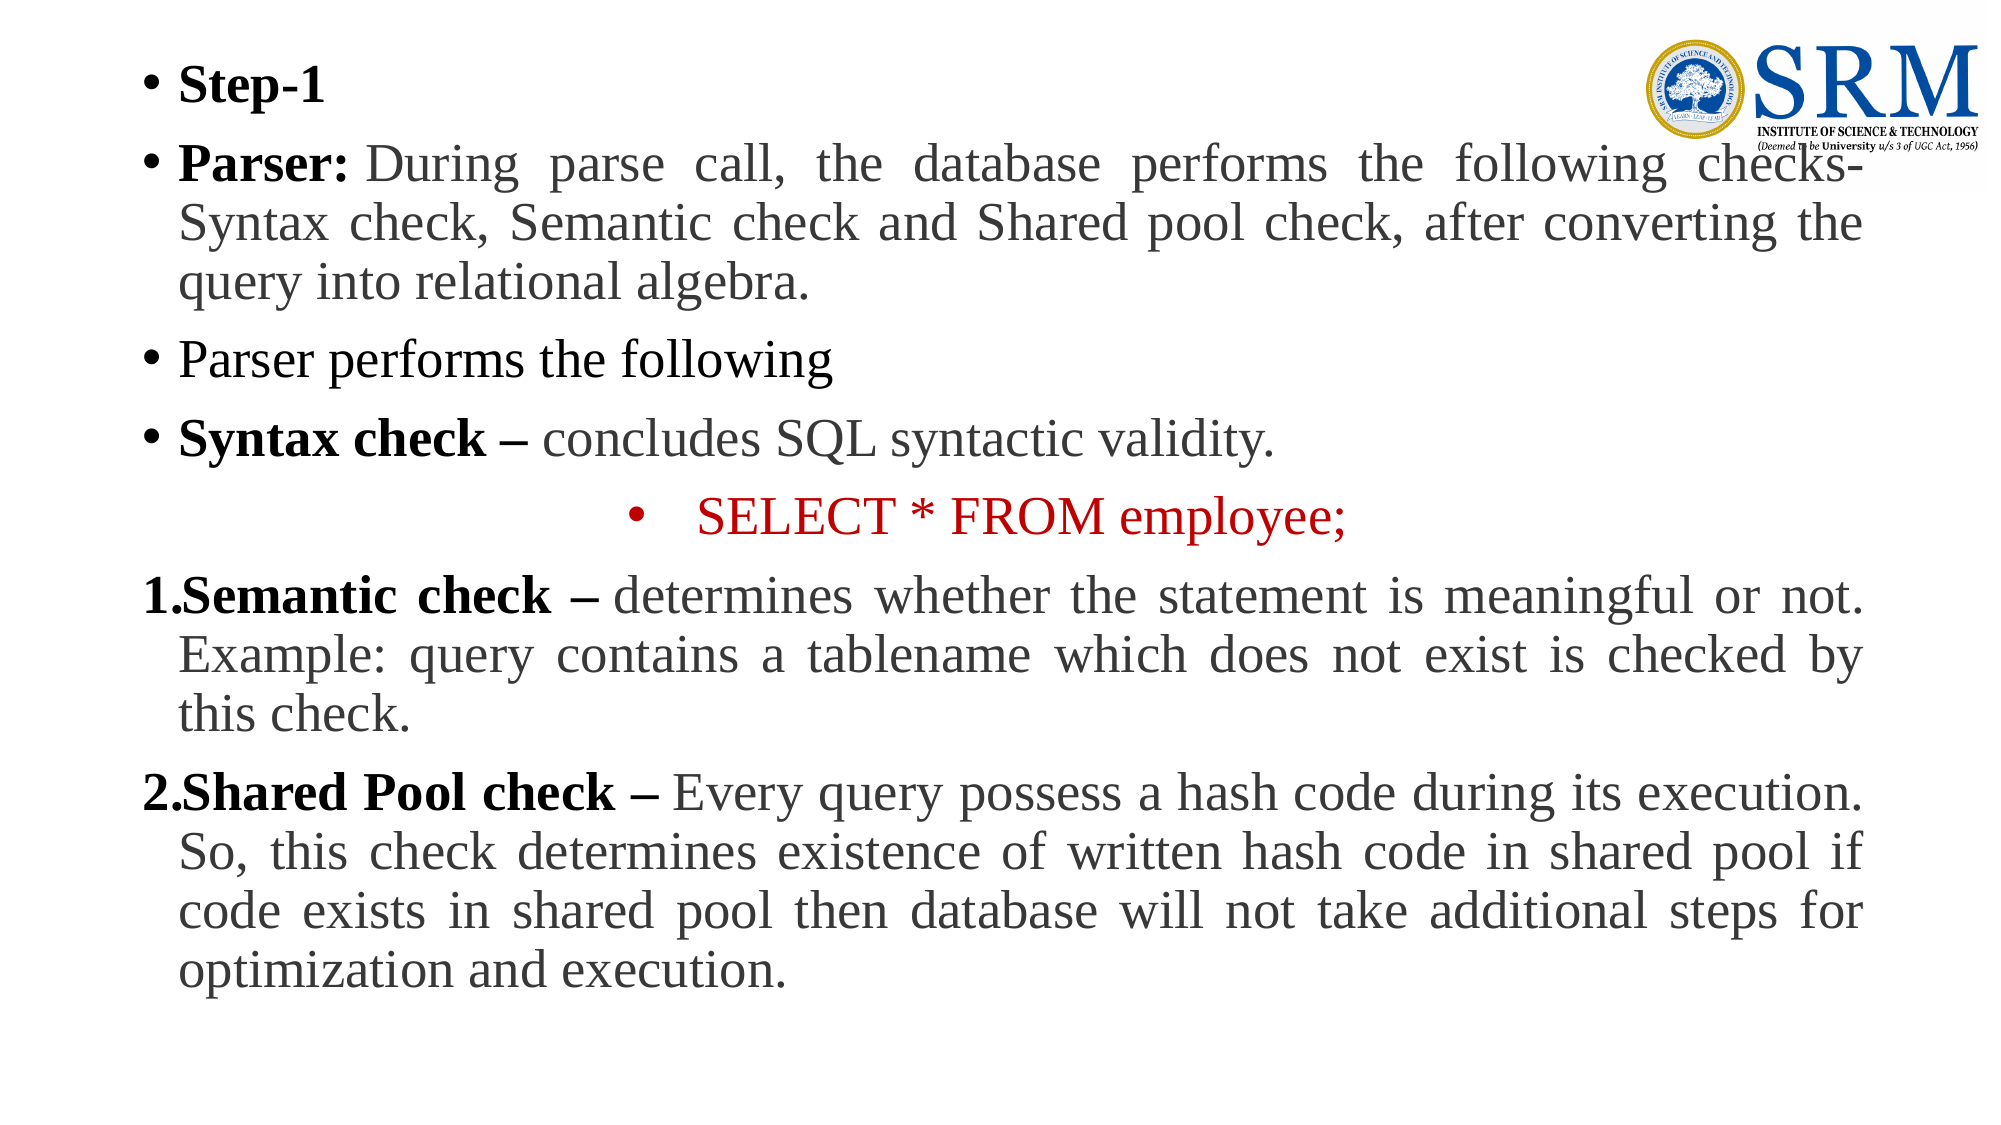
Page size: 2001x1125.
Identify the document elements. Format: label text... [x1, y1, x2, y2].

list Step-1 Parser: During parse call, the database performs the following checks- Syntax check, Semantic check and Shared pool check, after converting the query into relational algebra. Parser performs the following Syntax check – concludes SQL syntactic validity. SELECT * FROM employee; Semantic check – determines whether the statement is meaningful or not. Example: query contains a tablename which does not exist is checked by this check. Shared Pool check – Every query possess a hash code during its execution. So, this check determines existence of written hash code in shared pool if code exists in shared pool then database will not take additional steps for optimization and execution. [127, 48, 1882, 1013]
picture [1639, 0, 1986, 193]
